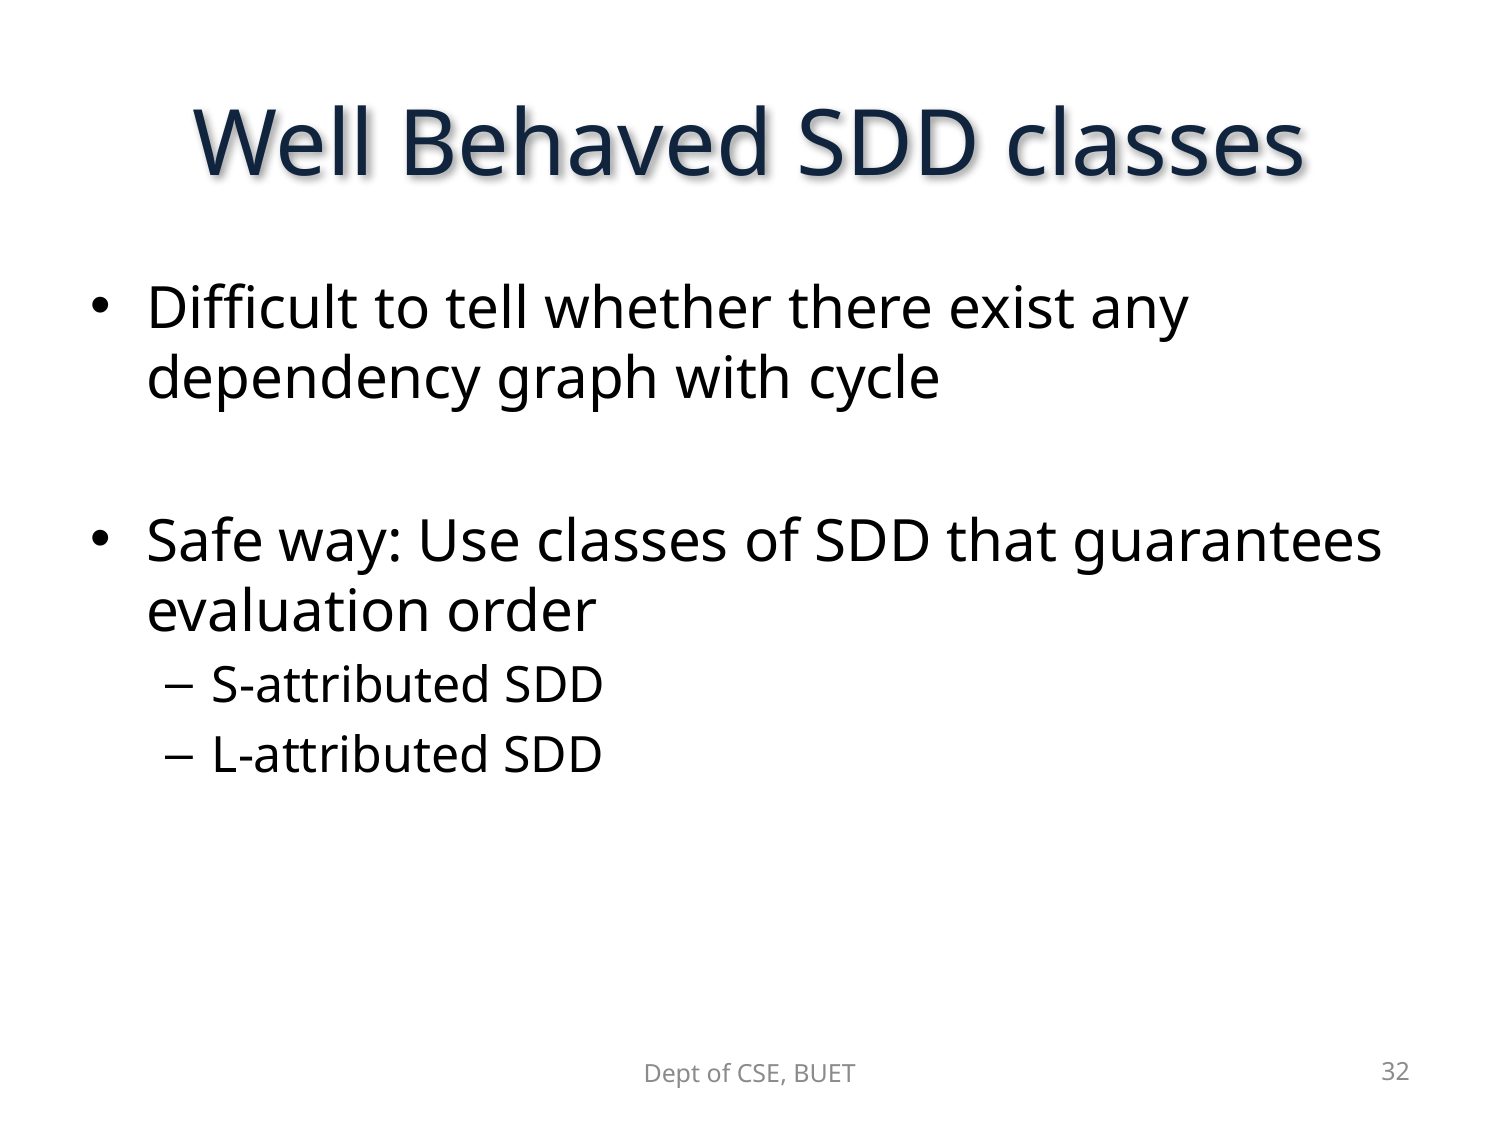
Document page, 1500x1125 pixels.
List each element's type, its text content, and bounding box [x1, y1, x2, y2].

title Well Behaved SDD classes [75, 45, 1425, 233]
footer Dept of CSE, BUET [512, 1042, 988, 1103]
slide_number 32 [1074, 1042, 1425, 1103]
list Difficult to tell whether there exist any dependency graph with cycle Safe way: Use classes of SDD that guarantees evaluation order S-attributed SDD L-attributed SDD [75, 262, 1425, 1005]
